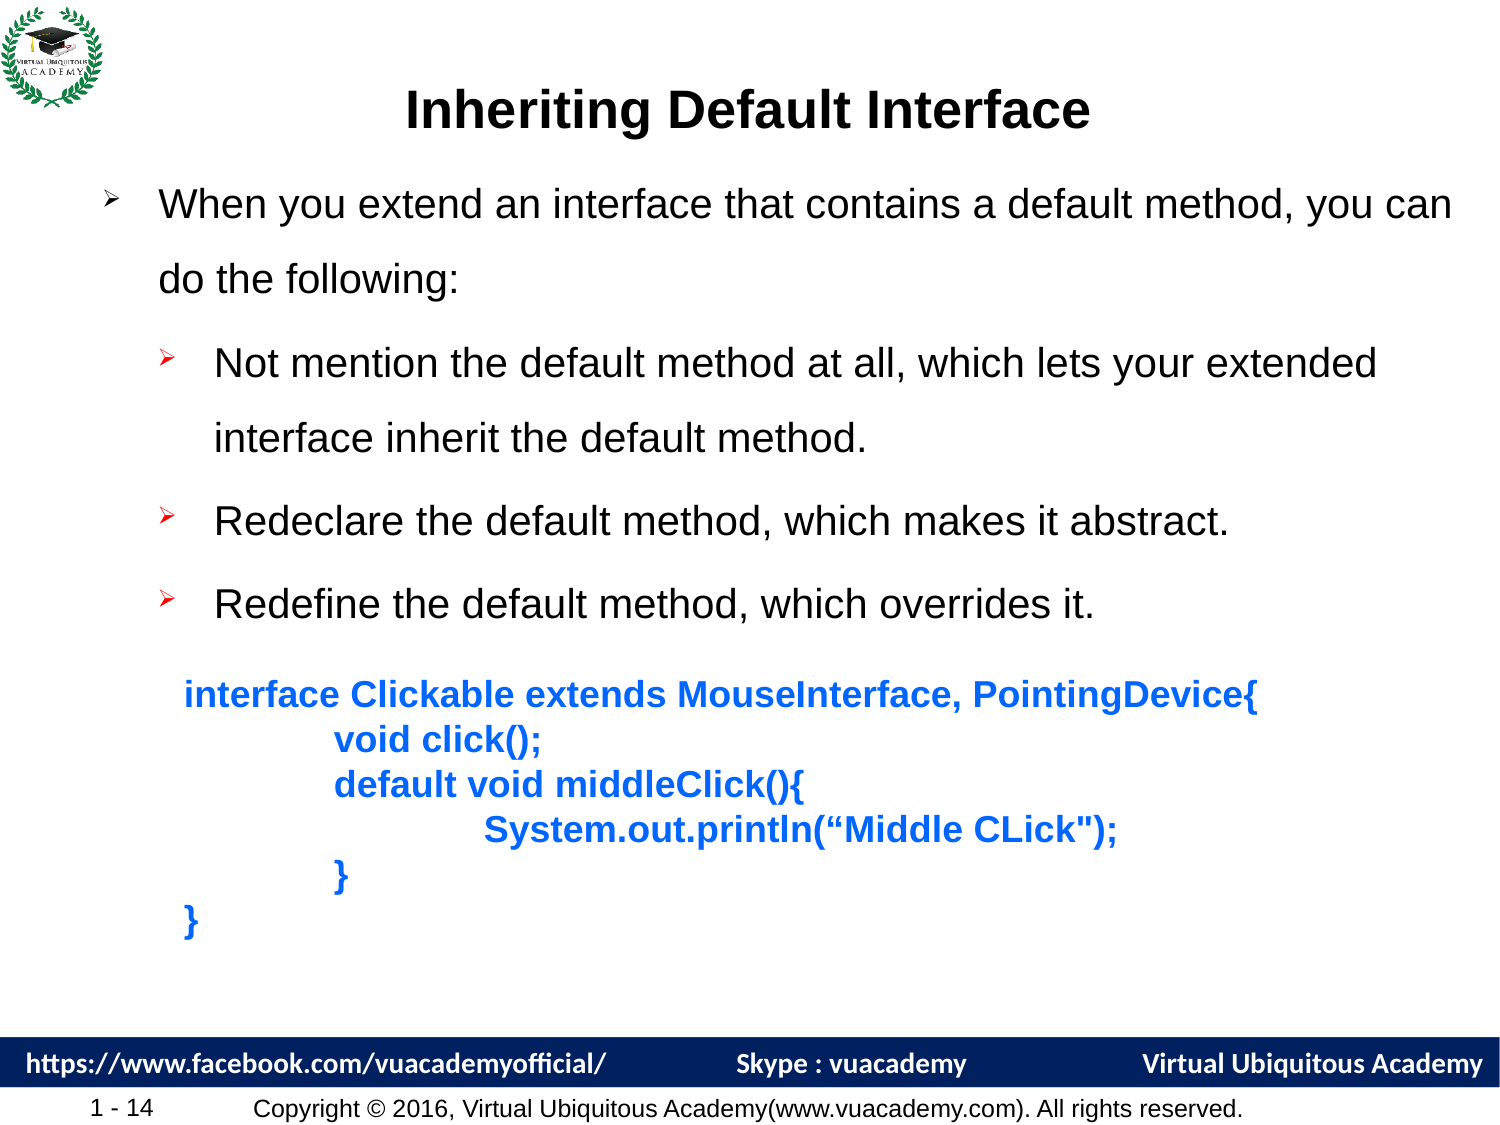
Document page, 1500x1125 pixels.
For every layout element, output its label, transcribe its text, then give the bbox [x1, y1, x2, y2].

list When you extend an interface that contains a default method, you can do the following: Not mention the default method at all, which lets your extended interface inherit the default method. Redeclare the default method, which makes it abstract. Redefine the default method, which overrides it. [99, 149, 1463, 639]
text_box interface Clickable extends MouseInterface, PointingDevice{ void click(); default void middleClick(){ System.out.println(“Middle CLick"); } } [169, 662, 1394, 948]
picture [0, 0, 128, 115]
title Inheriting Default Interface [99, 72, 1399, 149]
